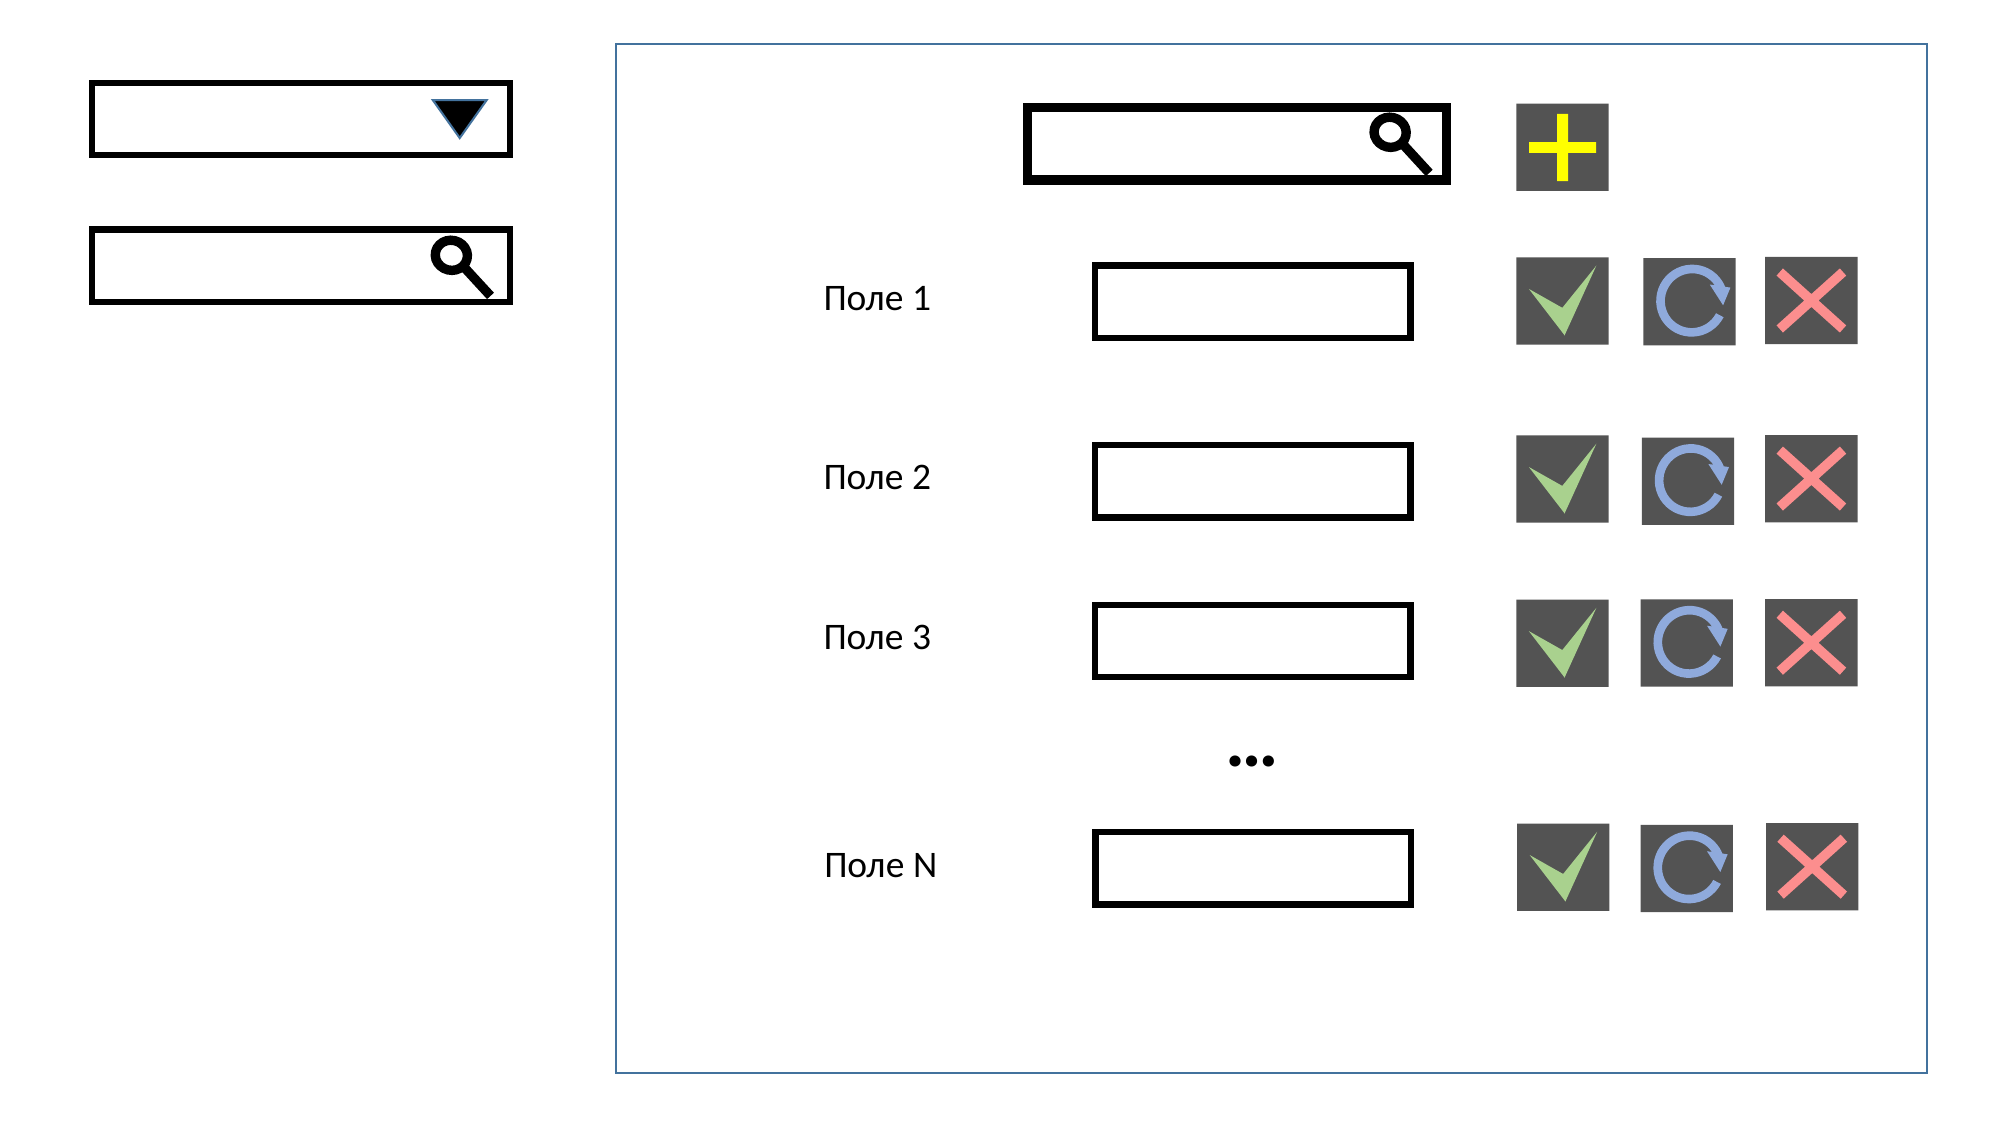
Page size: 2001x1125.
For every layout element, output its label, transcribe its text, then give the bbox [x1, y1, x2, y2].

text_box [1516, 599, 1609, 687]
text_box [91, 228, 511, 303]
text_box [615, 43, 1928, 1074]
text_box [1750, 423, 1873, 534]
text_box Поле 3 [808, 604, 1028, 665]
text_box Поле N [809, 832, 1029, 892]
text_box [1643, 258, 1736, 346]
text_box [1027, 107, 1447, 181]
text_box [1516, 435, 1609, 523]
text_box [1750, 245, 1873, 356]
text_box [1371, 120, 1436, 167]
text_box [1516, 257, 1609, 345]
text_box [1094, 604, 1412, 678]
text_box Поле 2 [808, 445, 1028, 505]
text_box [1094, 444, 1412, 518]
text_box [1094, 831, 1412, 906]
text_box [1750, 587, 1873, 698]
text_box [433, 243, 497, 290]
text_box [1640, 599, 1734, 687]
text_box … [1211, 683, 1295, 789]
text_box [1640, 824, 1733, 913]
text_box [1641, 437, 1735, 525]
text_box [1516, 103, 1609, 191]
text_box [1517, 823, 1610, 911]
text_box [91, 82, 510, 156]
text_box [1751, 811, 1874, 922]
